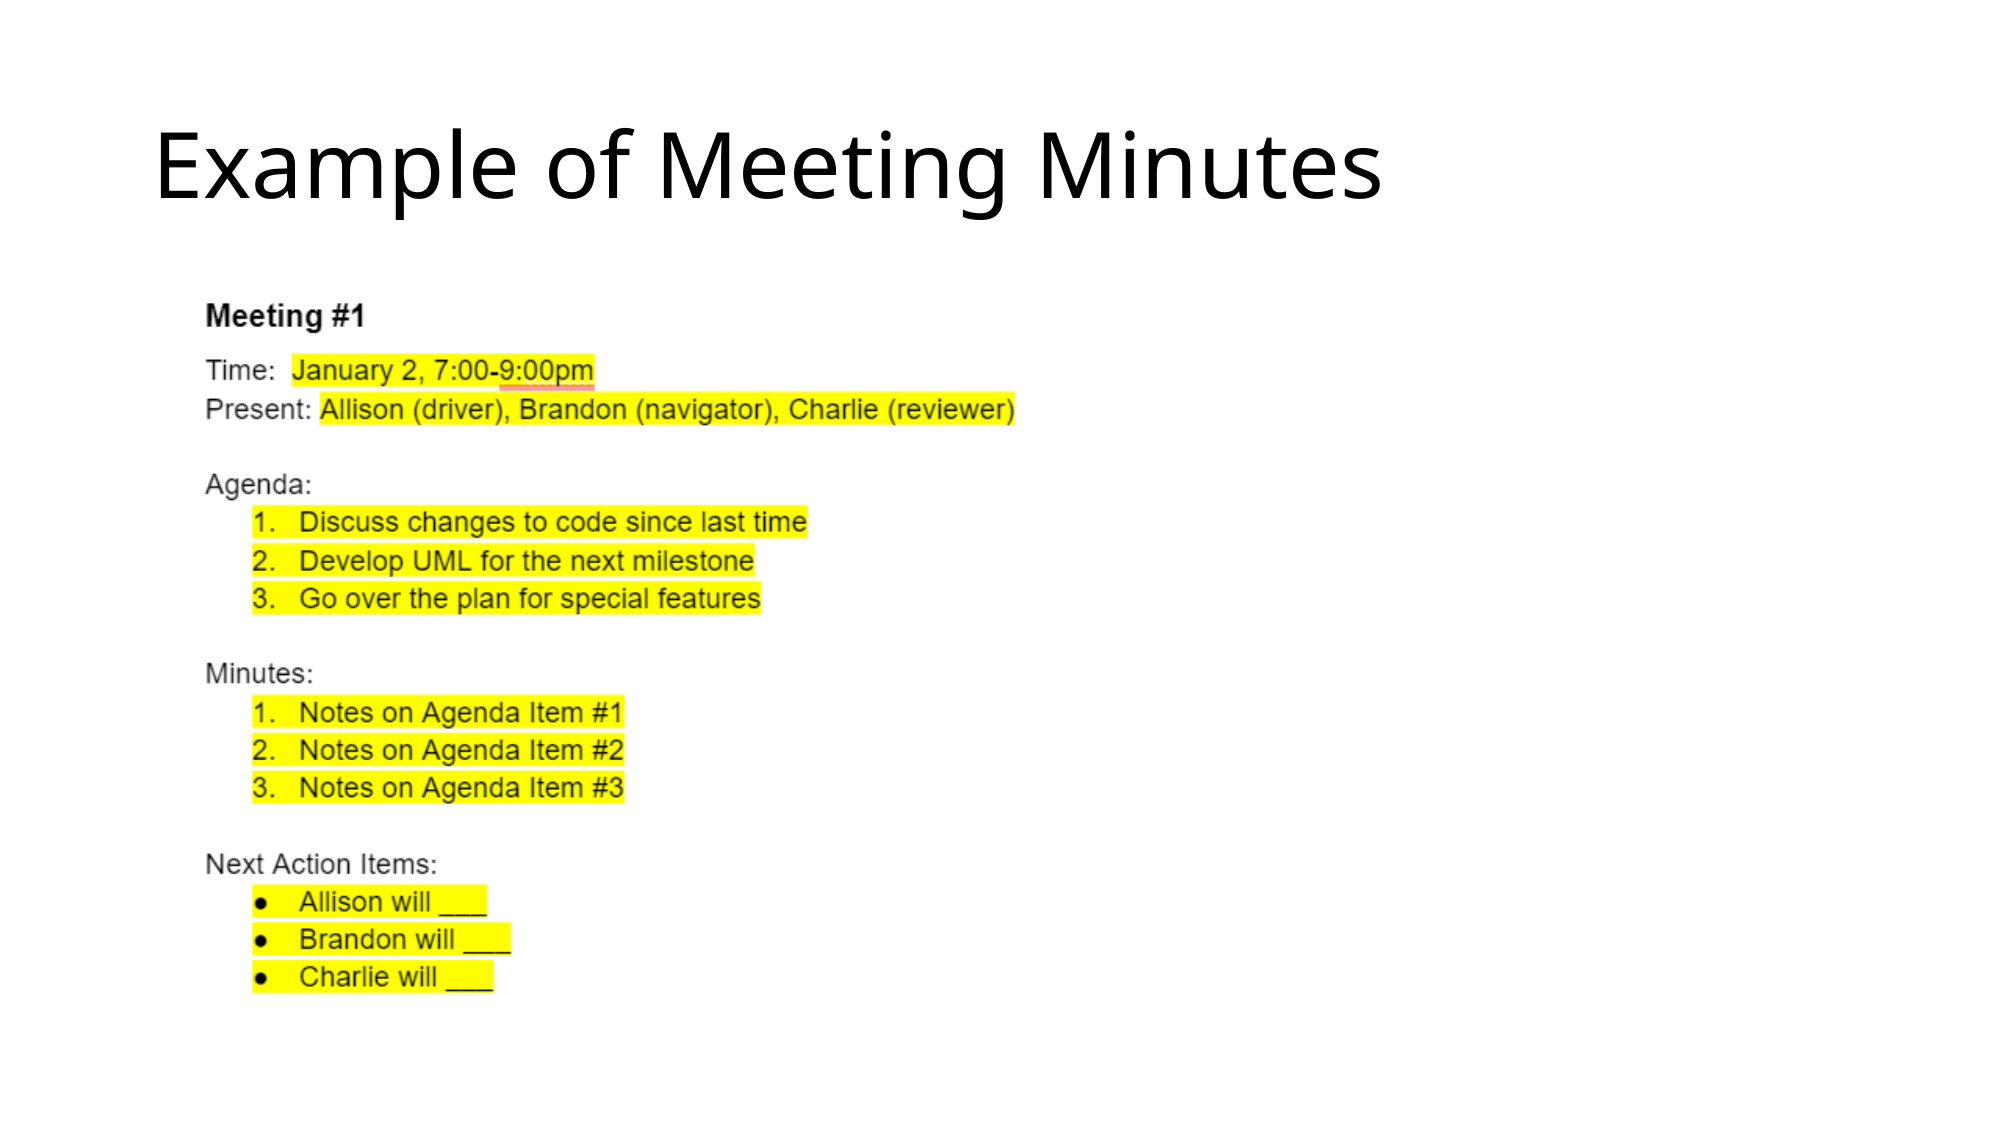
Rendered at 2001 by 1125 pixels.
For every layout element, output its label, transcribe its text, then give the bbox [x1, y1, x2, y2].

picture [157, 277, 1116, 1043]
title Example of Meeting Minutes [137, 59, 1863, 278]
